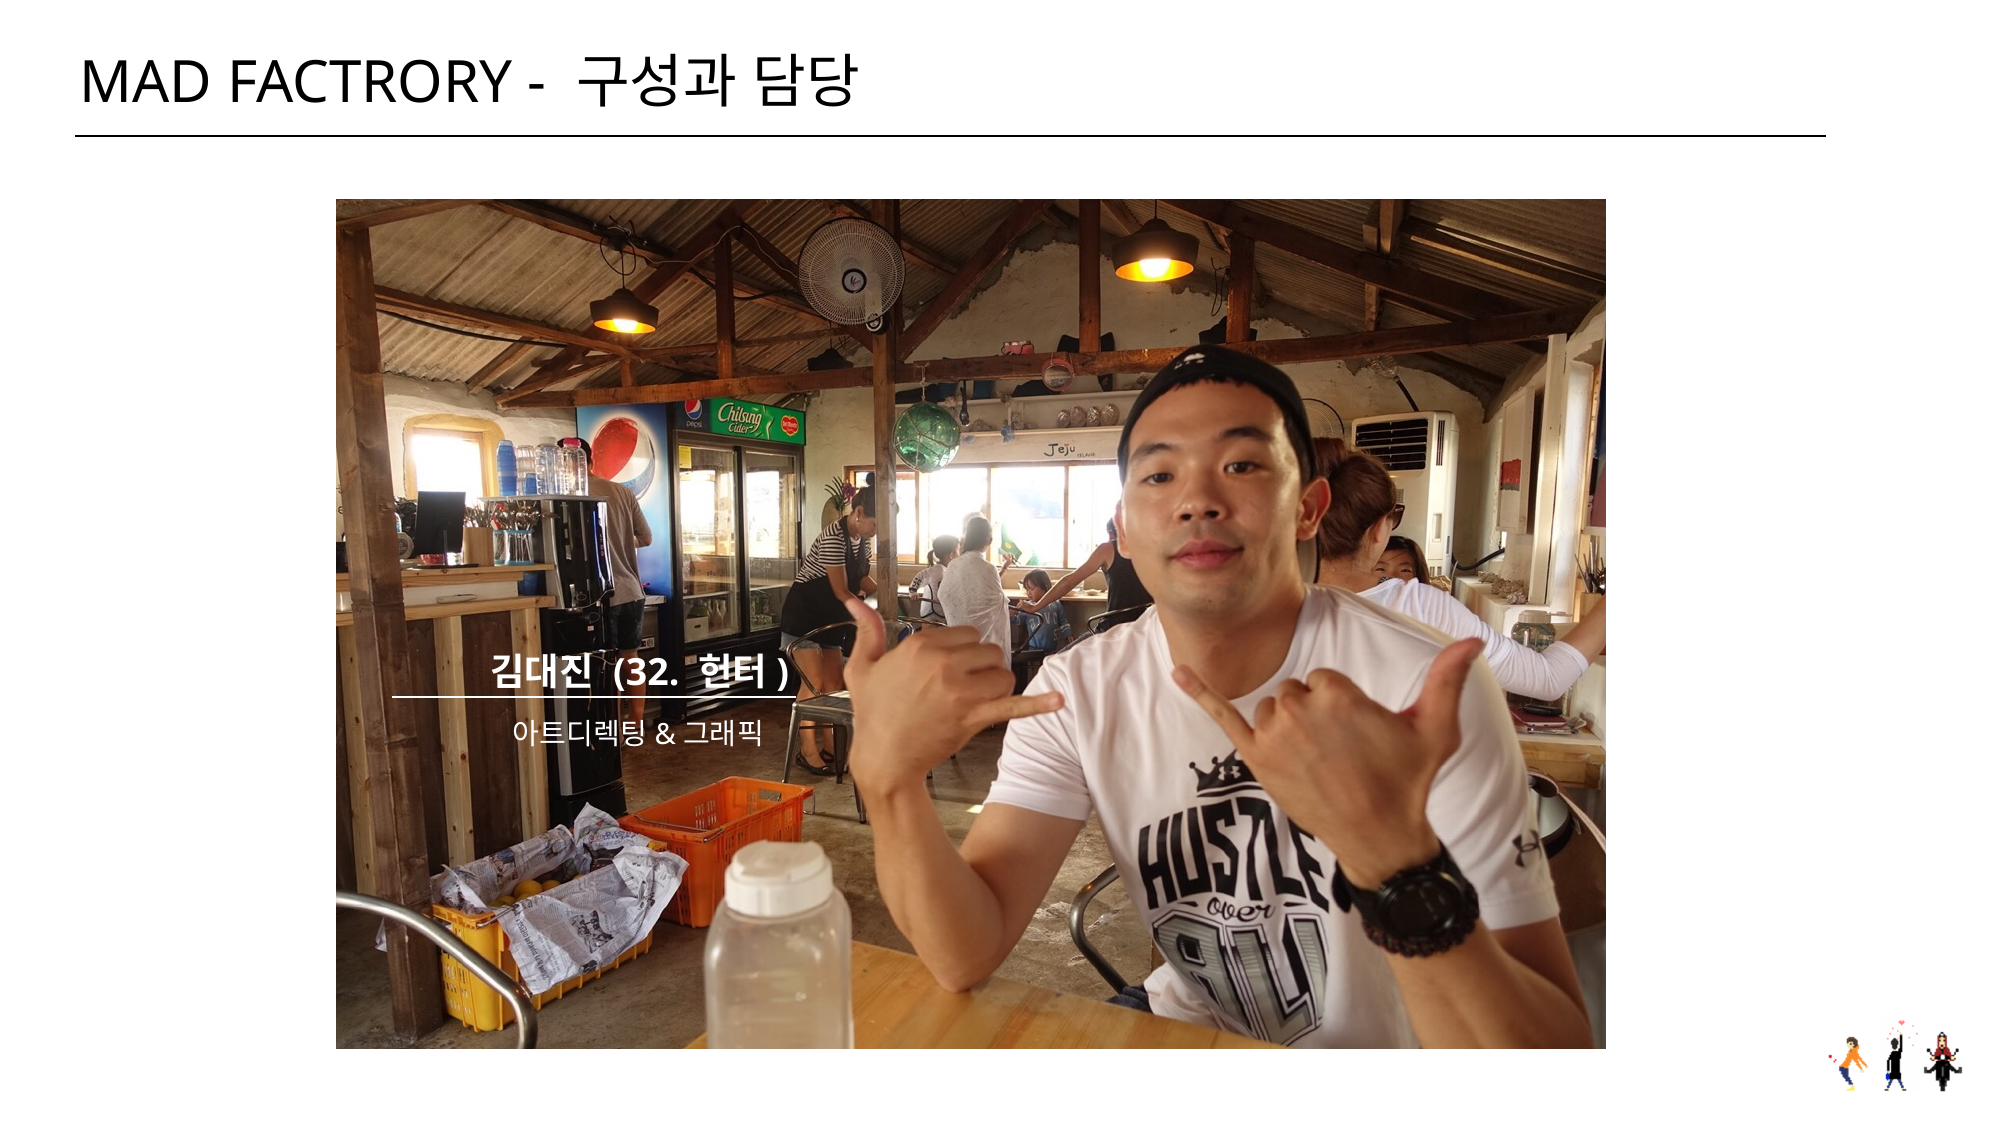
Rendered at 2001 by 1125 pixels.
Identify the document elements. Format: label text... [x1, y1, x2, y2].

picture [336, 199, 1606, 1049]
text_box MAD FACTRORY - 구성과 담당 [64, 44, 1130, 145]
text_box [1825, 1017, 1968, 1099]
